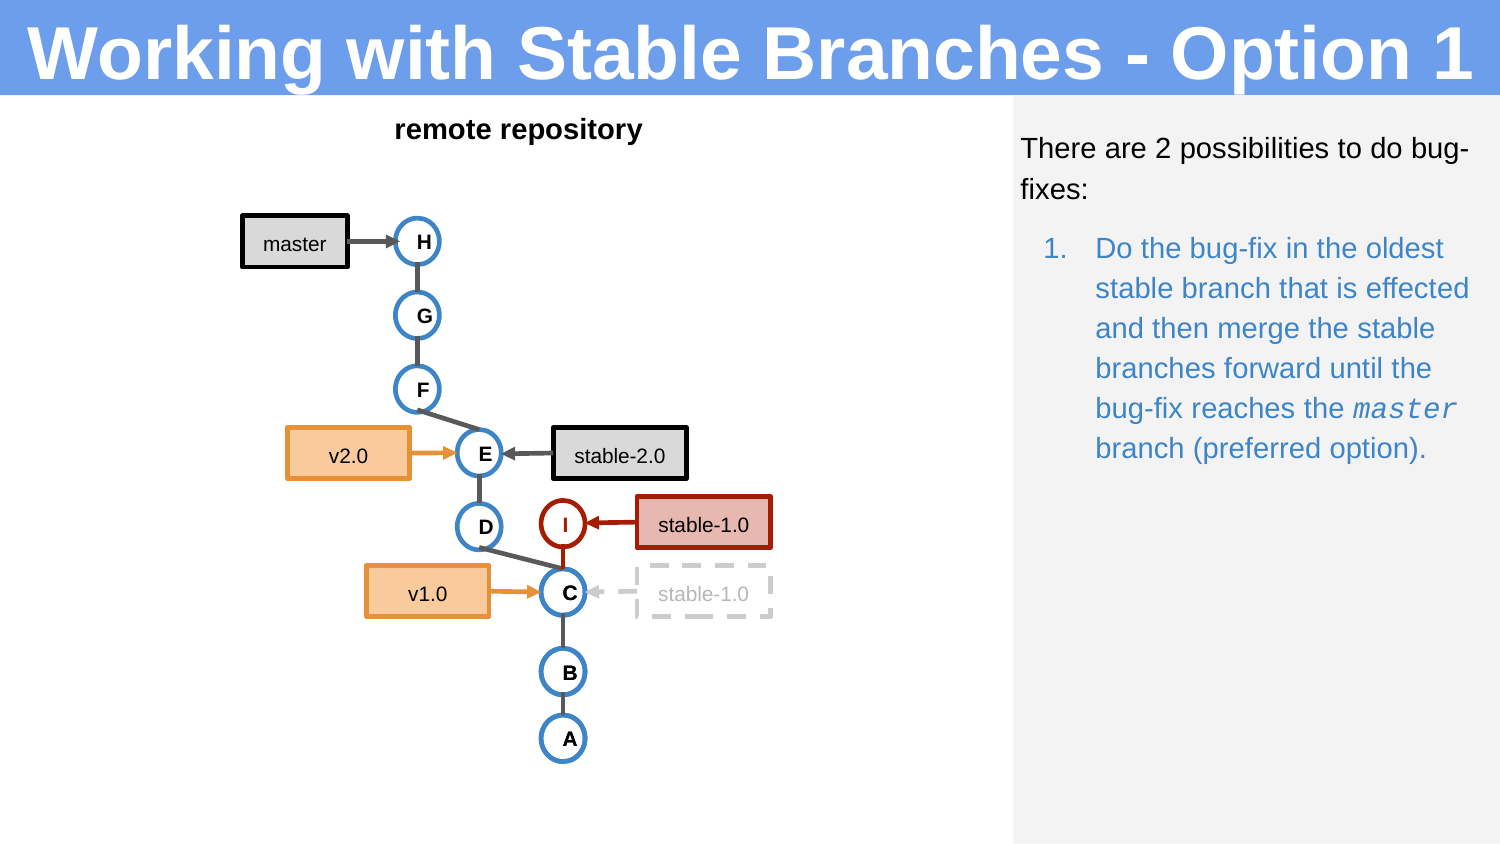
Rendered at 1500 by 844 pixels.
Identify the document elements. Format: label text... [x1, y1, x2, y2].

text_box I [541, 500, 585, 547]
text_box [417, 412, 480, 430]
text_box There are 2 possibilities to do bug-fixes: Do the bug-fix in the oldest stable branch that is effected and then merge the stable branches forward until the bug-fix reaches the master branch (preferred option). [1005, 109, 1492, 772]
text_box stable-1.0 [637, 496, 771, 548]
text_box E [457, 430, 502, 476]
text_box D [414, 455, 453, 459]
text_box stable-1.0 [637, 565, 771, 617]
text_box [0, 0, 12, 96]
text_box stable-2.0 [553, 427, 687, 479]
text_box v1.0 [366, 565, 489, 617]
text_box H [395, 218, 440, 265]
text_box remote repository [364, 95, 674, 171]
text_box G [395, 292, 440, 339]
text_box D [457, 503, 502, 550]
text_box master [242, 215, 348, 268]
text_box C [541, 569, 585, 616]
text_box v2.0 [287, 427, 410, 479]
text_box D [489, 593, 540, 599]
text_box F [395, 366, 440, 413]
title Working with Stable Branches - Option 1 [12, 0, 1500, 114]
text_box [478, 549, 562, 569]
text_box [1013, 95, 1500, 844]
text_box A [541, 715, 586, 762]
text_box B [541, 649, 586, 695]
